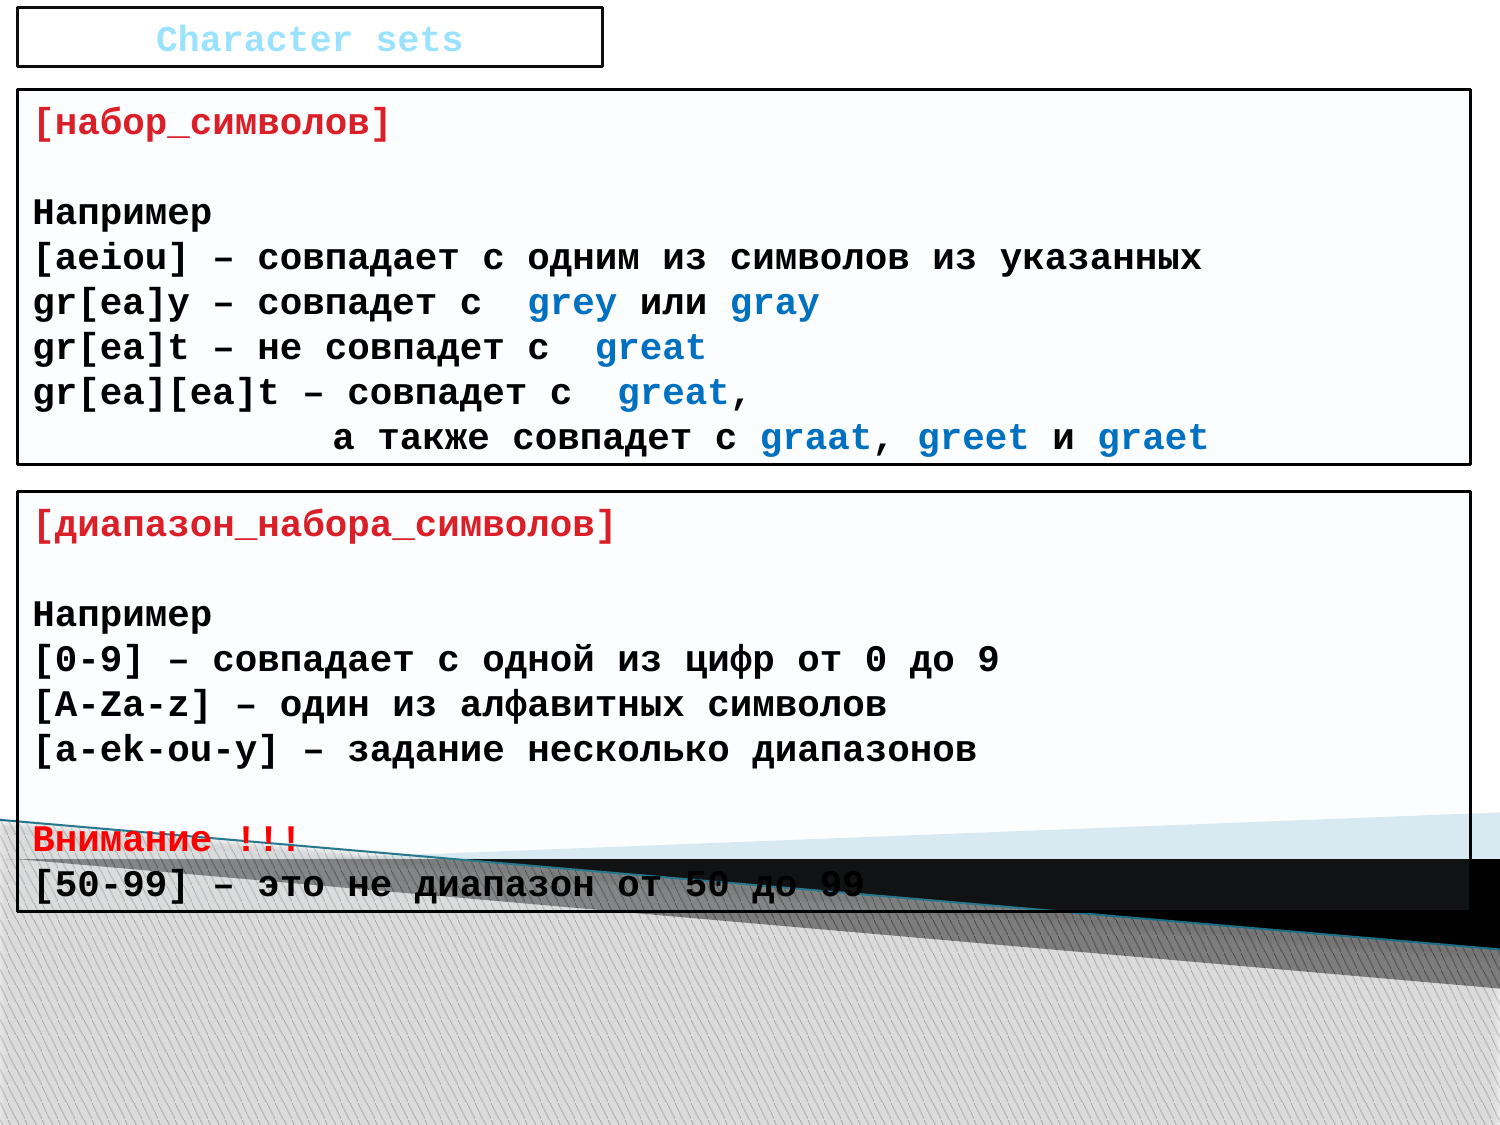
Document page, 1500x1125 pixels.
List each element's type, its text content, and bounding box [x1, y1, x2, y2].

text_box [диапазон_набора_символов] Например [0-9] – совпадает с одной из цифр от 0 до 9 [A-Za-z] – один из алфавитных символов [a-ek-ou-y] – задание несколько диапазонов Внимание !!! [50-99] – это не диапазон от 50 до 99 [17, 491, 1471, 912]
text_box [набор_символов] Например [aeiou] – совпадает с одним из символов из указанных gr[ea]y – совпадет с grey или gray gr[ea]t – не совпадет с great gr[ea][ea]t – совпадет с great, а также совпадет с graat, greet и graet [17, 89, 1471, 465]
title Character sets [13, 3, 607, 71]
picture [622, 912, 1500, 989]
